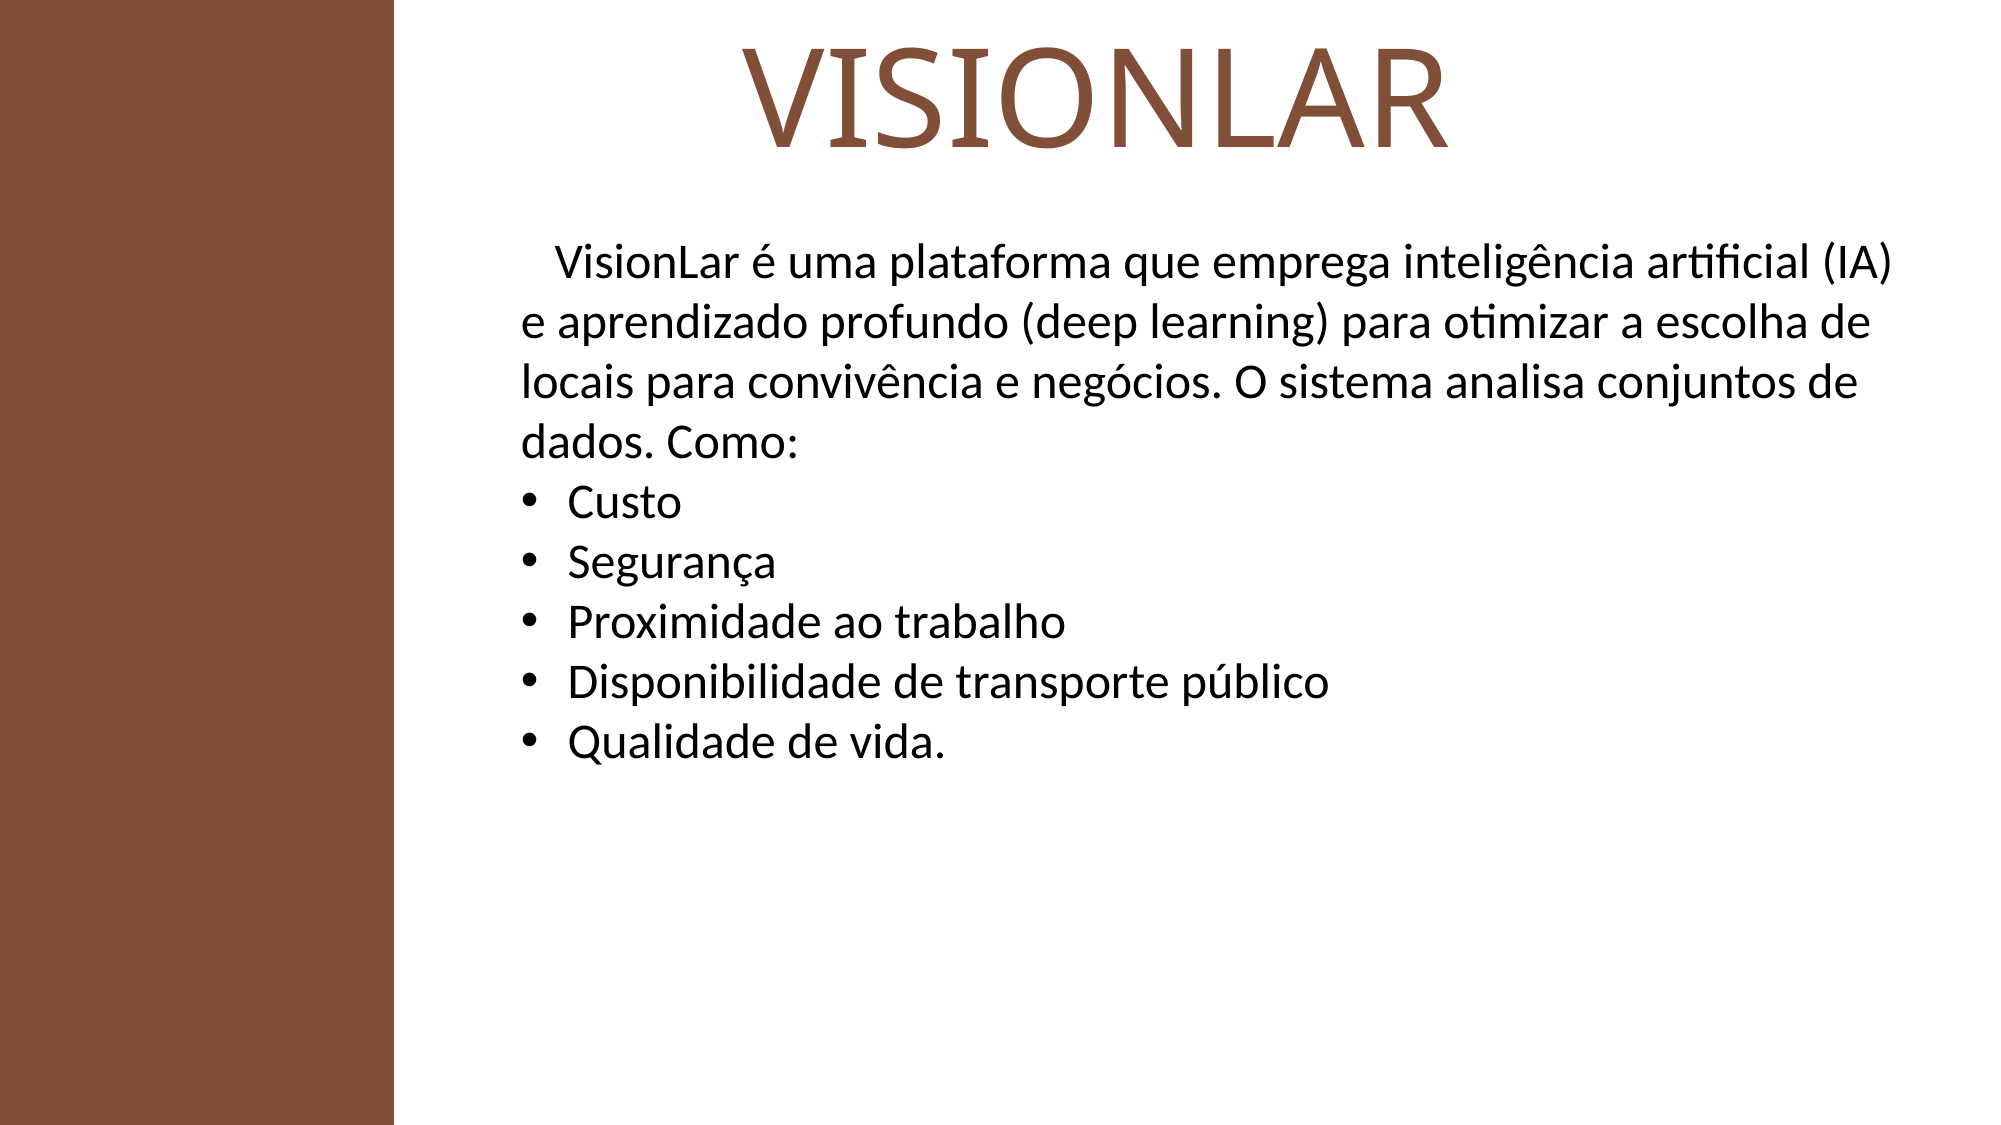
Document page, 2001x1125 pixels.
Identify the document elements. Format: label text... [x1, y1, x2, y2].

text_box VisionLar é uma plataforma que emprega inteligência artificial (IA) e aprendizado profundo (deep learning) para otimizar a escolha de locais para convivência e negócios. O sistema analisa conjuntos de dados. Como: Custo Segurança Proximidade ao trabalho Disponibilidade de transporte público Qualidade de vida. [506, 221, 1916, 777]
subtitle VISIONLAR [346, 21, 1847, 394]
text_box [0, 0, 395, 1125]
